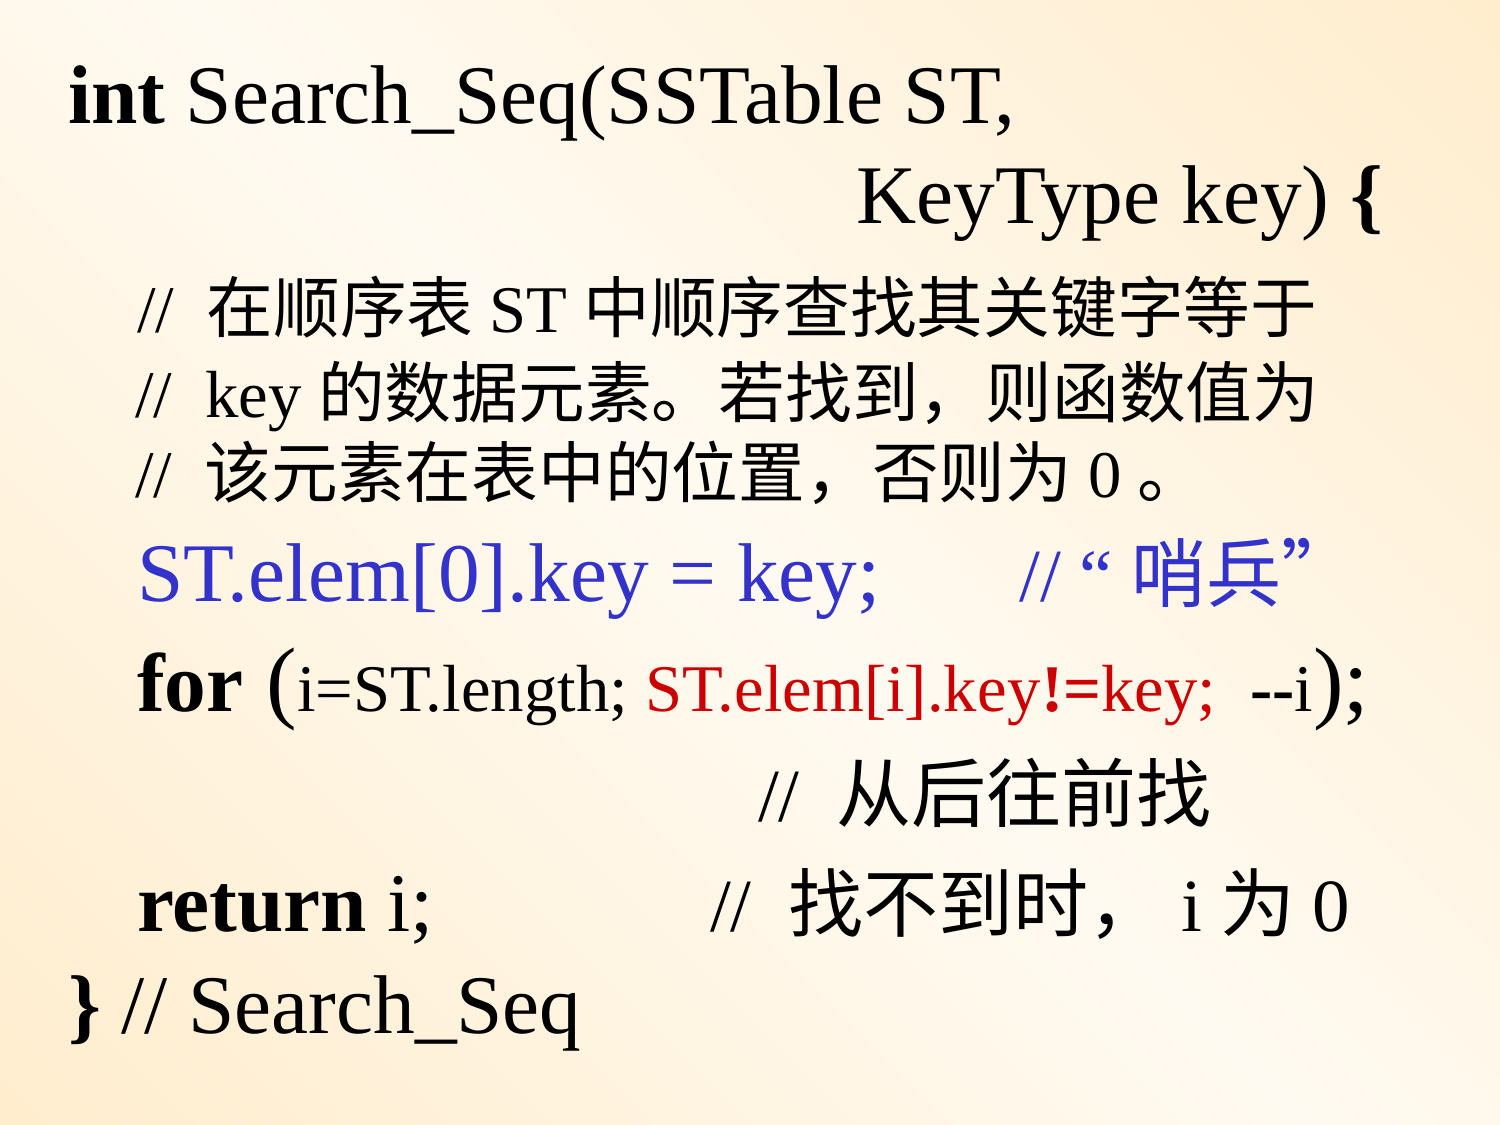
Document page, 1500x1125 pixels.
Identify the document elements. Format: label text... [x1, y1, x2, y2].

text_box int Search_Seq(SSTable ST, KeyType key) { // 在顺序表ST中顺序查找其关键字等于 // key的数据元素。若找到，则函数值为 // 该元素在表中的位置，否则为0。 ST.elem[0].key = key; // “哨兵” for (i=ST.length; ST.elem[i].key!=key; --i); // 从后往前找 return i; // 找不到时，i为0 } // Search_Seq [53, 33, 1431, 1058]
